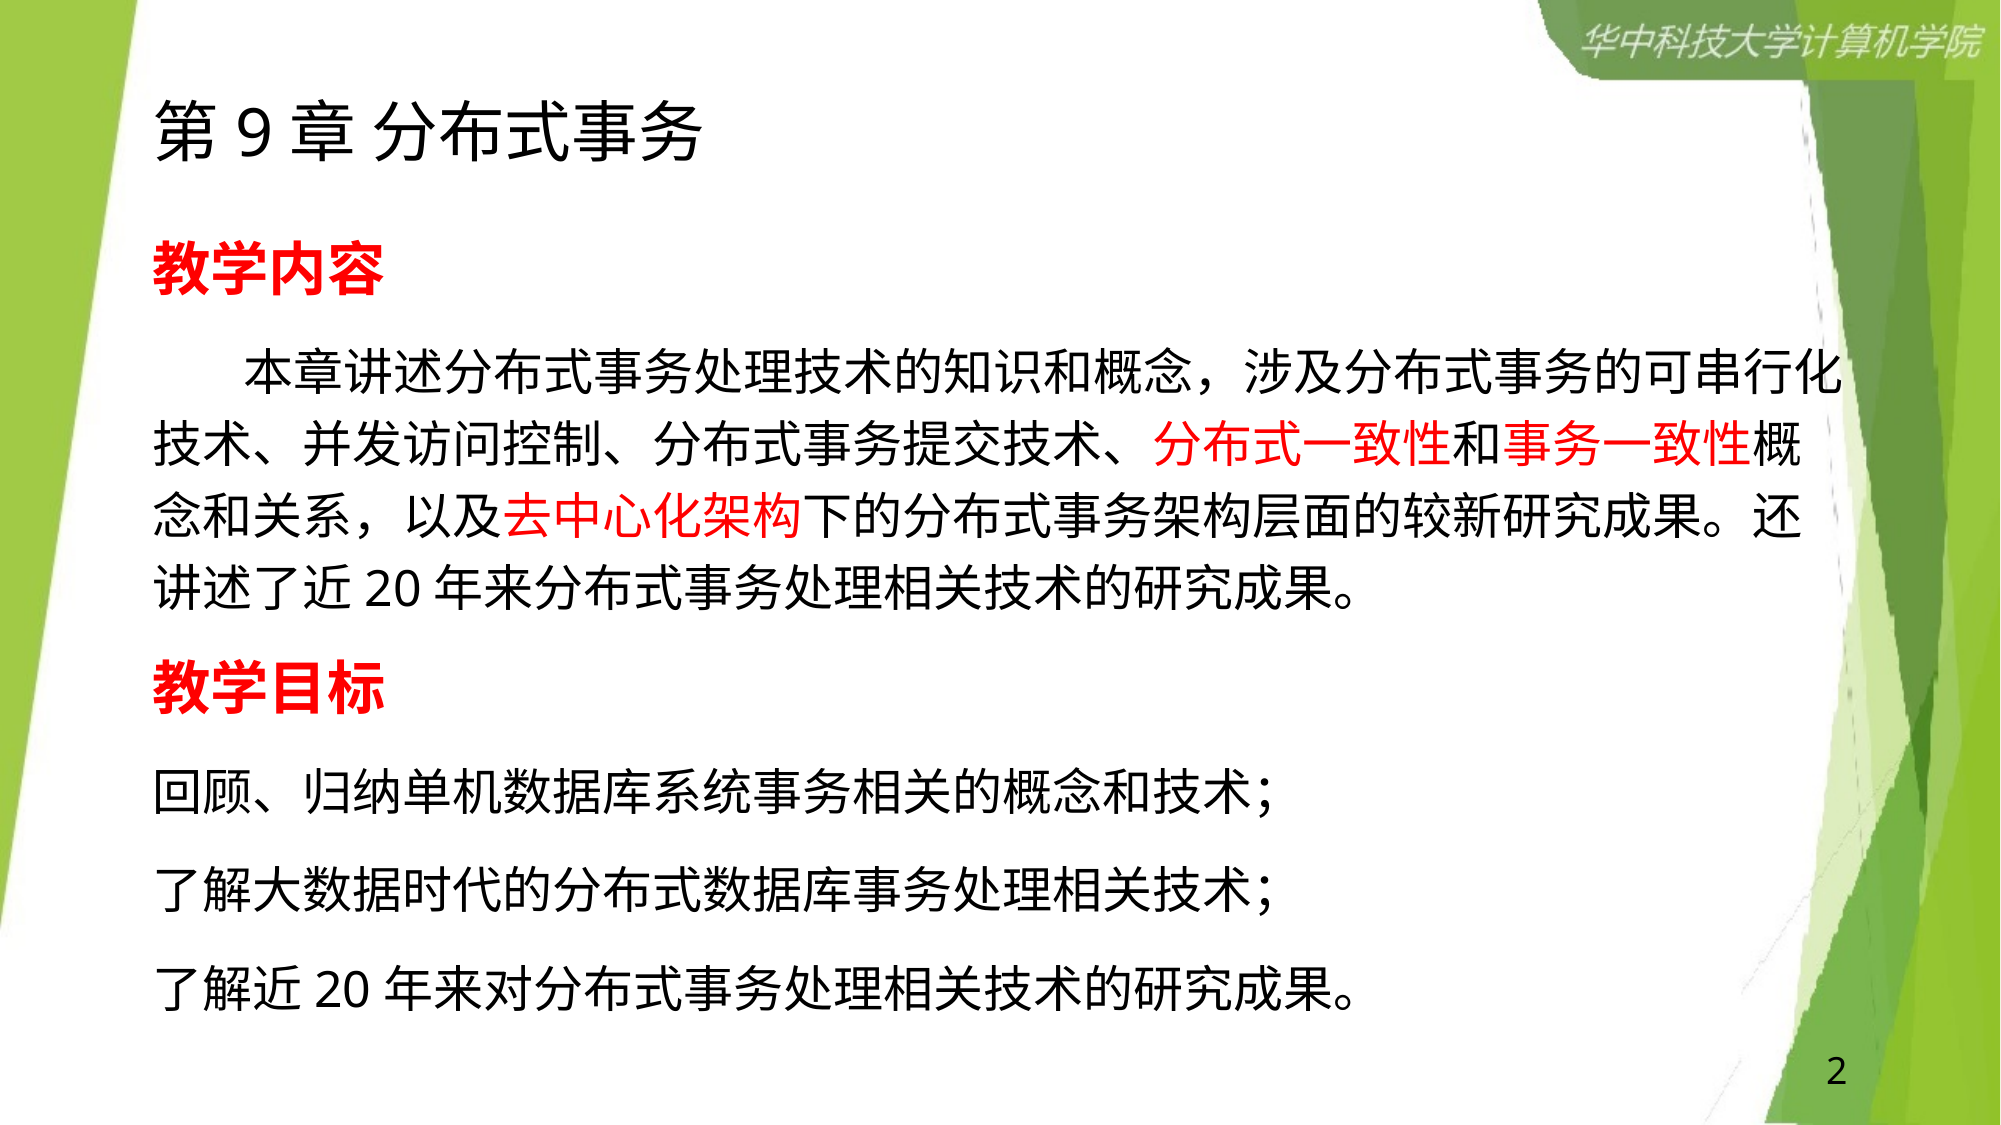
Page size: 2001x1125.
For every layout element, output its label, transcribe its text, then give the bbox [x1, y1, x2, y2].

slide_number 2 [1412, 1042, 1863, 1103]
list 教学内容 本章讲述分布式事务处理技术的知识和概念，涉及分布式事务的可串行化技术、并发访问控制、分布式事务提交技术、分布式一致性和事务一致性概念和关系，以及去中心化架构下的分布式事务架构层面的较新研究成果。还讲述了近20年来分布式事务处理相关技术的研究成果。 教学目标 回顾、归纳单机数据库系统事务相关的概念和技术； 了解大数据时代的分布式数据库事务处理相关技术； 了解近20年来对分布式事务处理相关技术的研究成果。 [137, 210, 1863, 1070]
picture [0, 0, 2001, 1125]
title 第9章 分布式事务 [137, 59, 1863, 210]
